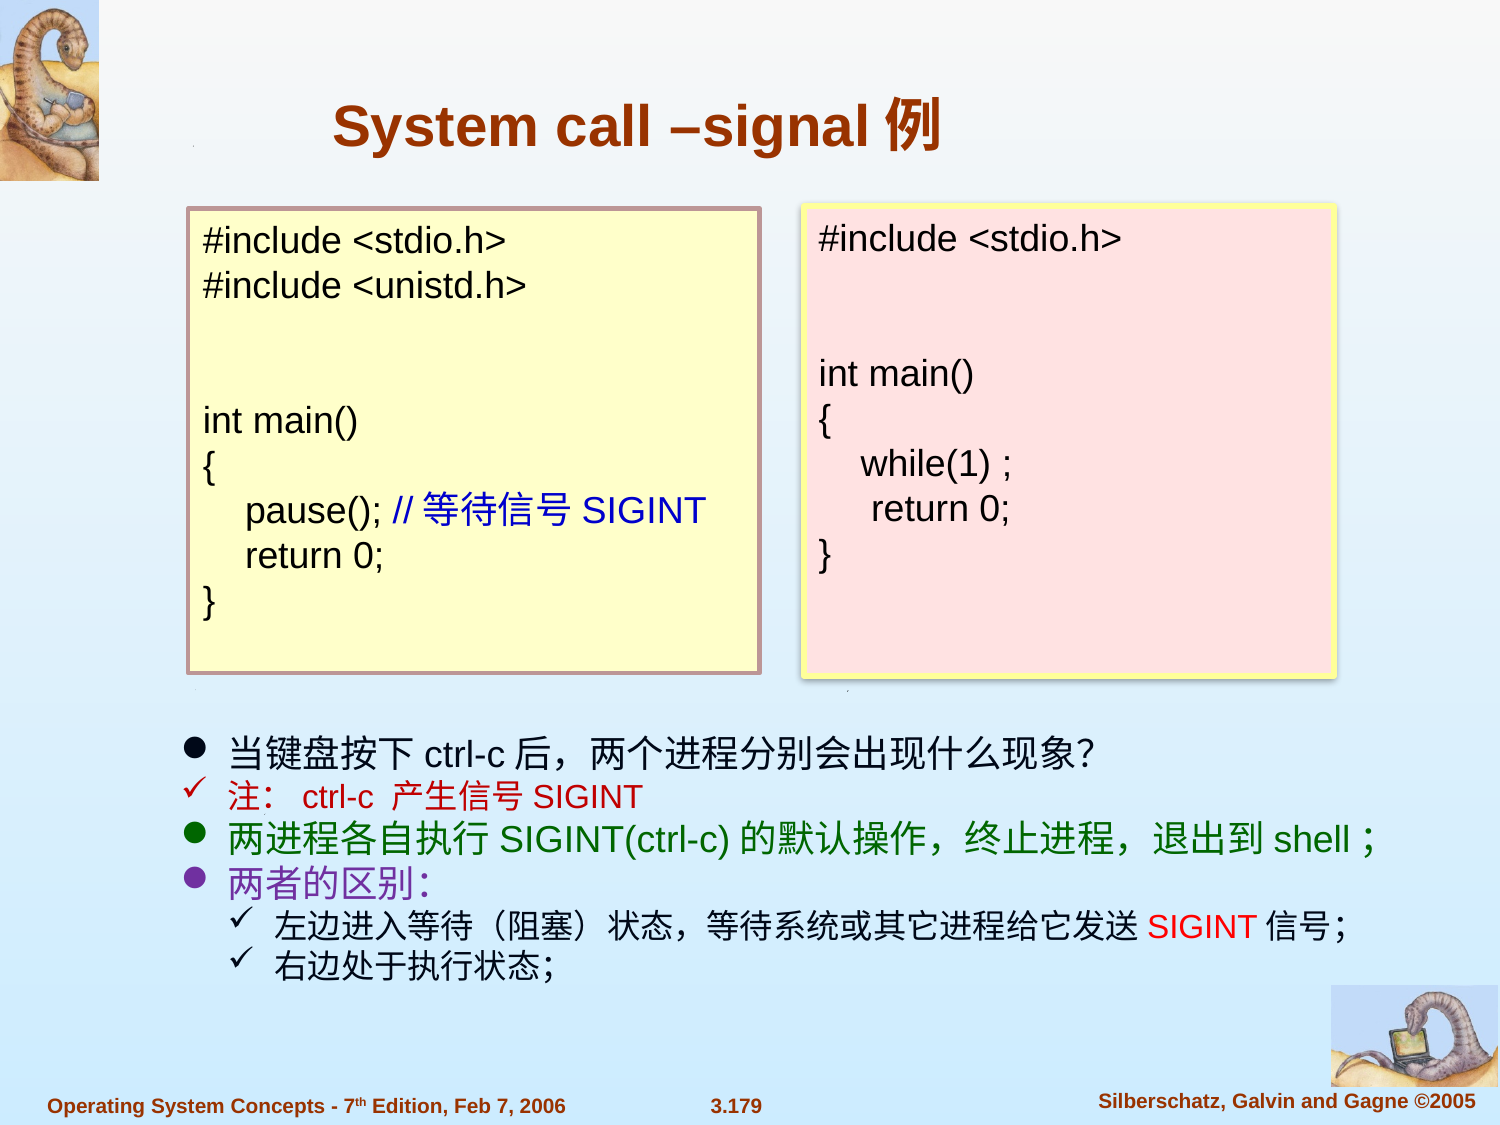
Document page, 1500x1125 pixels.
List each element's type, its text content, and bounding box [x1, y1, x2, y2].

text_box System call –signal例 [166, 80, 1109, 166]
picture [1331, 985, 1498, 1087]
text_box 当键盘按下ctrl-c后，两个进程分别会出现什么现象？ 注：ctrl-c 产生信号SIGINT 两进程各自执行SIGINT(ctrl-c)的默认操作，终止进程，退出到shell； 两者的区别： 左边进入等待（阻塞）状态，等待系统或其它进程给它发送SIGINT信号； 右边处于执行状态； [166, 722, 1442, 993]
picture [0, 0, 99, 181]
text_box #include <stdio.h> int main() { while(1) ; return 0; } [801, 203, 1337, 679]
text_box #include <stdio.h> #include <unistd.h> int main() { pause(); //等待信号SIGINT return 0; } [186, 206, 762, 675]
